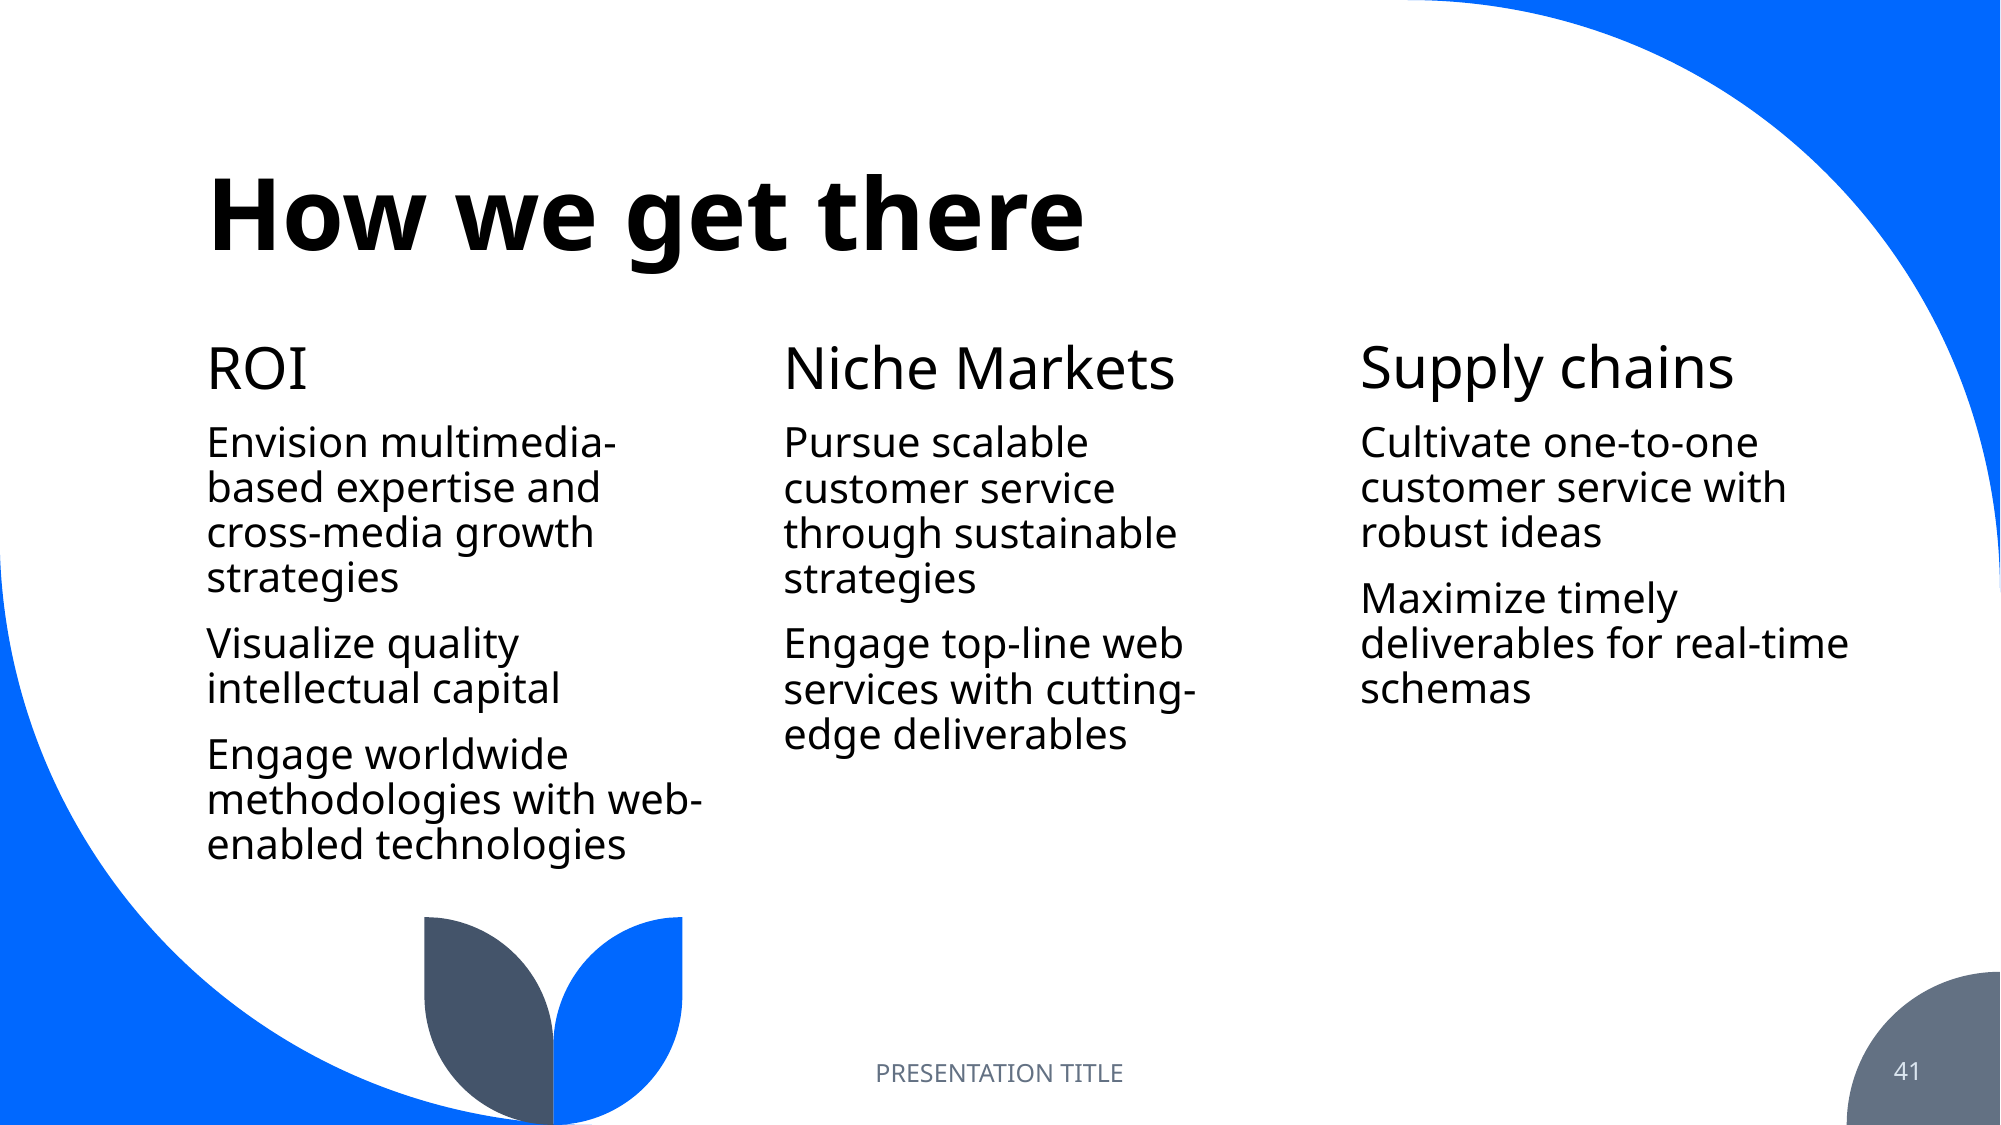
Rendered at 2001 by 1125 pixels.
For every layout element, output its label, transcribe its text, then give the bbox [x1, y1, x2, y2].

list ROI [191, 331, 720, 409]
list Niche Markets [768, 331, 1289, 409]
title How we get there [191, 62, 1796, 280]
list Pursue scalable customer service through sustainable strategies Engage top-line web services with cutting-edge deliverables [768, 414, 1289, 879]
list Cultivate one-to-one customer service with robust ideas Maximize timely deliverables for real-time schemas [1345, 414, 1866, 879]
list Supply chains [1345, 331, 1866, 409]
list Envision multimedia-based expertise and cross-media growth strategies Visualize quality intellectual capital Engage worldwide methodologies with web-enabled technologies [191, 414, 720, 879]
footer PRESENTATION TITLE [662, 1042, 1338, 1103]
slide_number 41 [1665, 1042, 1938, 1103]
